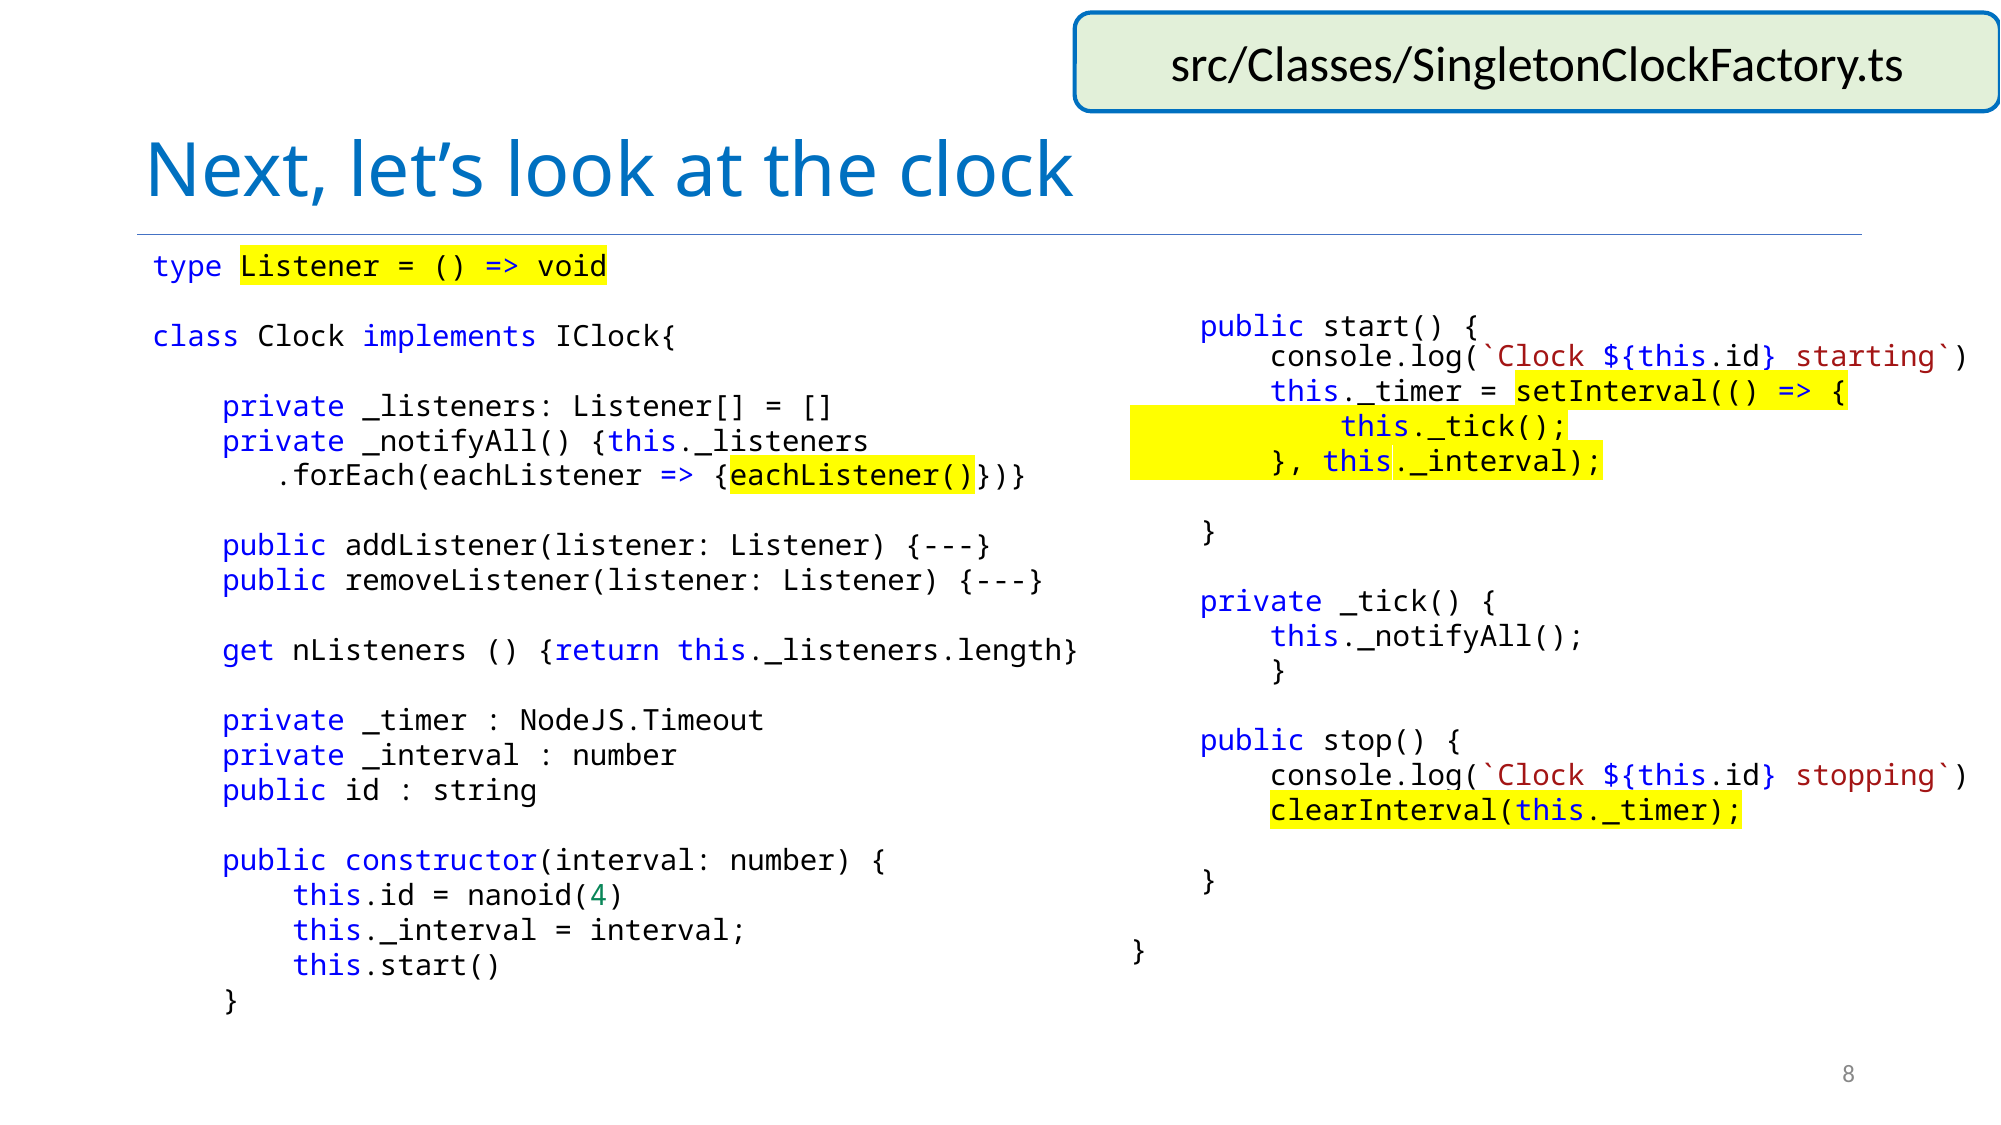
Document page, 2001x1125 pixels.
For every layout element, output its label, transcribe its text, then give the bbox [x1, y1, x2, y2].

text_box type Listener = () => void class Clock implements IClock{ private _listeners: Listener[] = [] private _notifyAll() {this._listeners .forEach(eachListener => {eachListener()})} public addListener(listener: Listener) {---} public removeListener(listener: Listener) {---} get nListeners () {return this._listeners.length} private _timer : NodeJS.Timeout private _interval : number public id : string public constructor(interval: number) { this.id = nanoid(4) this._interval = interval; this.start() } [137, 239, 1099, 1094]
slide_number 8 [1819, 1051, 1863, 1094]
text_box src/Classes/SingletonClockFactory.ts [1072, 10, 2000, 114]
title Next, let’s look at the clock [136, 2, 1863, 221]
text_box public start() { console.log(`Clock ${this.id} starting`) this._timer = setInterval(() => { this._tick(); }, this._interval); } private _tick() { this._notifyAll(); } public stop() { console.log(`Clock ${this.id} stopping`) clearInterval(this._timer); } } [1115, 265, 2000, 1009]
